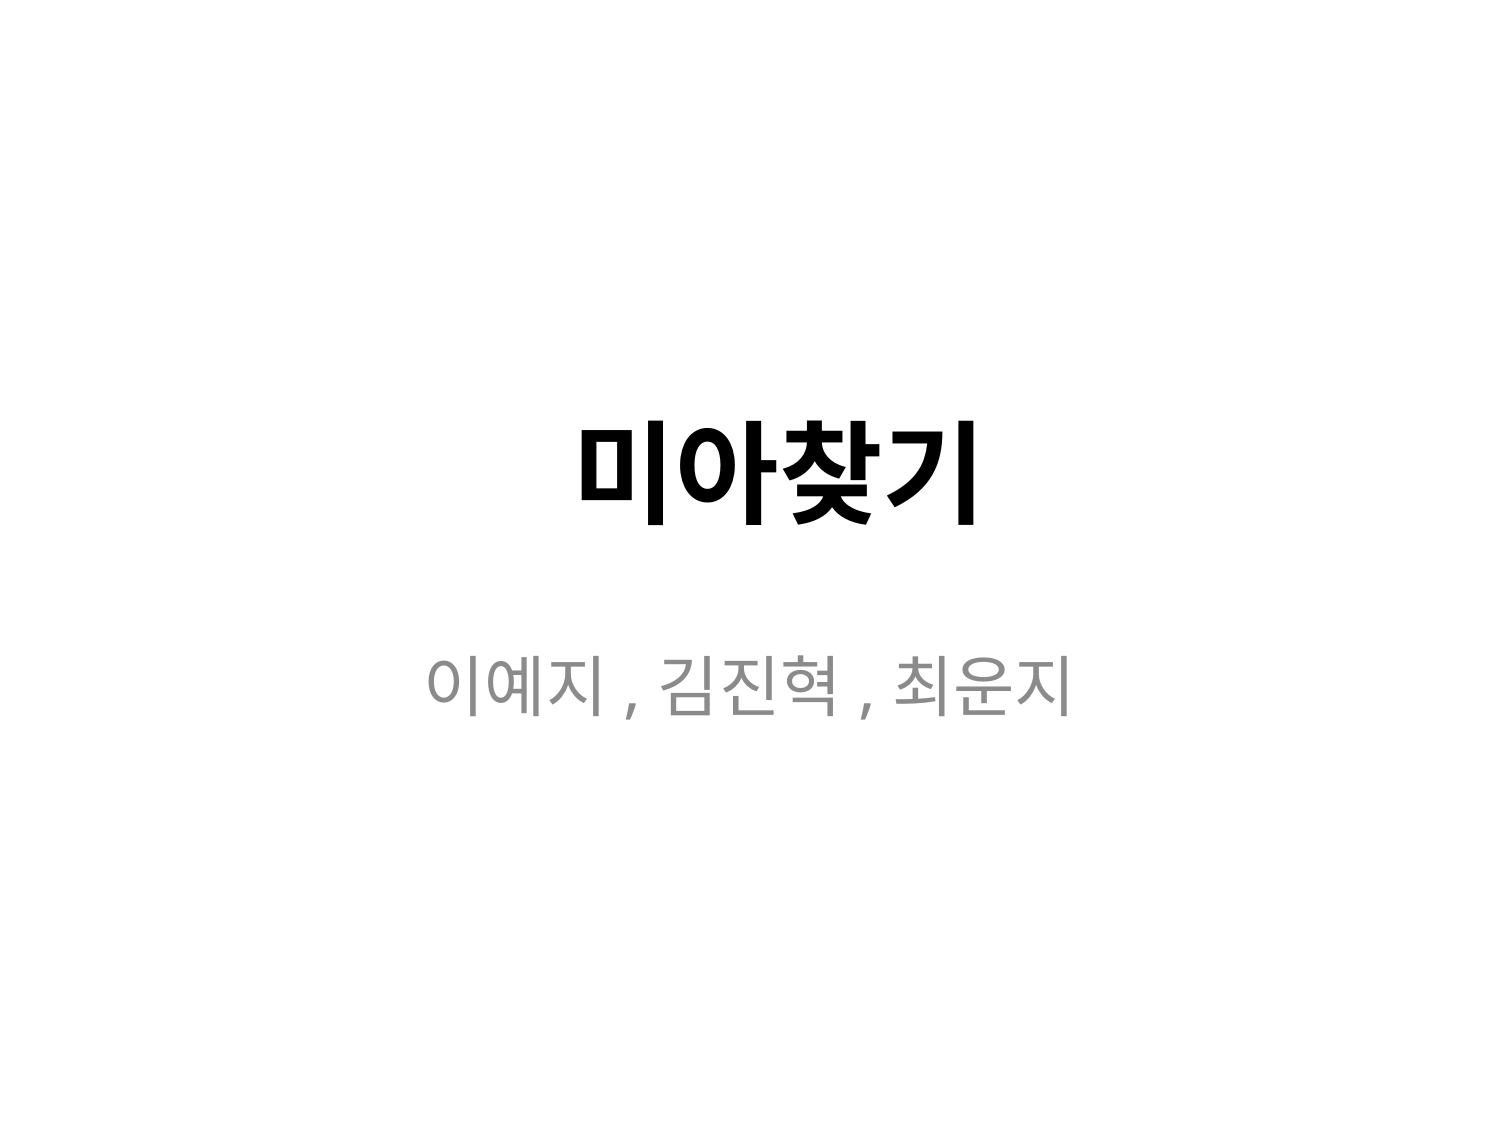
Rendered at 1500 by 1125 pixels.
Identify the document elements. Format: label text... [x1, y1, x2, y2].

title 미아찾기 [112, 349, 1388, 591]
subtitle 이예지,김진혁,최운지 [225, 637, 1275, 925]
